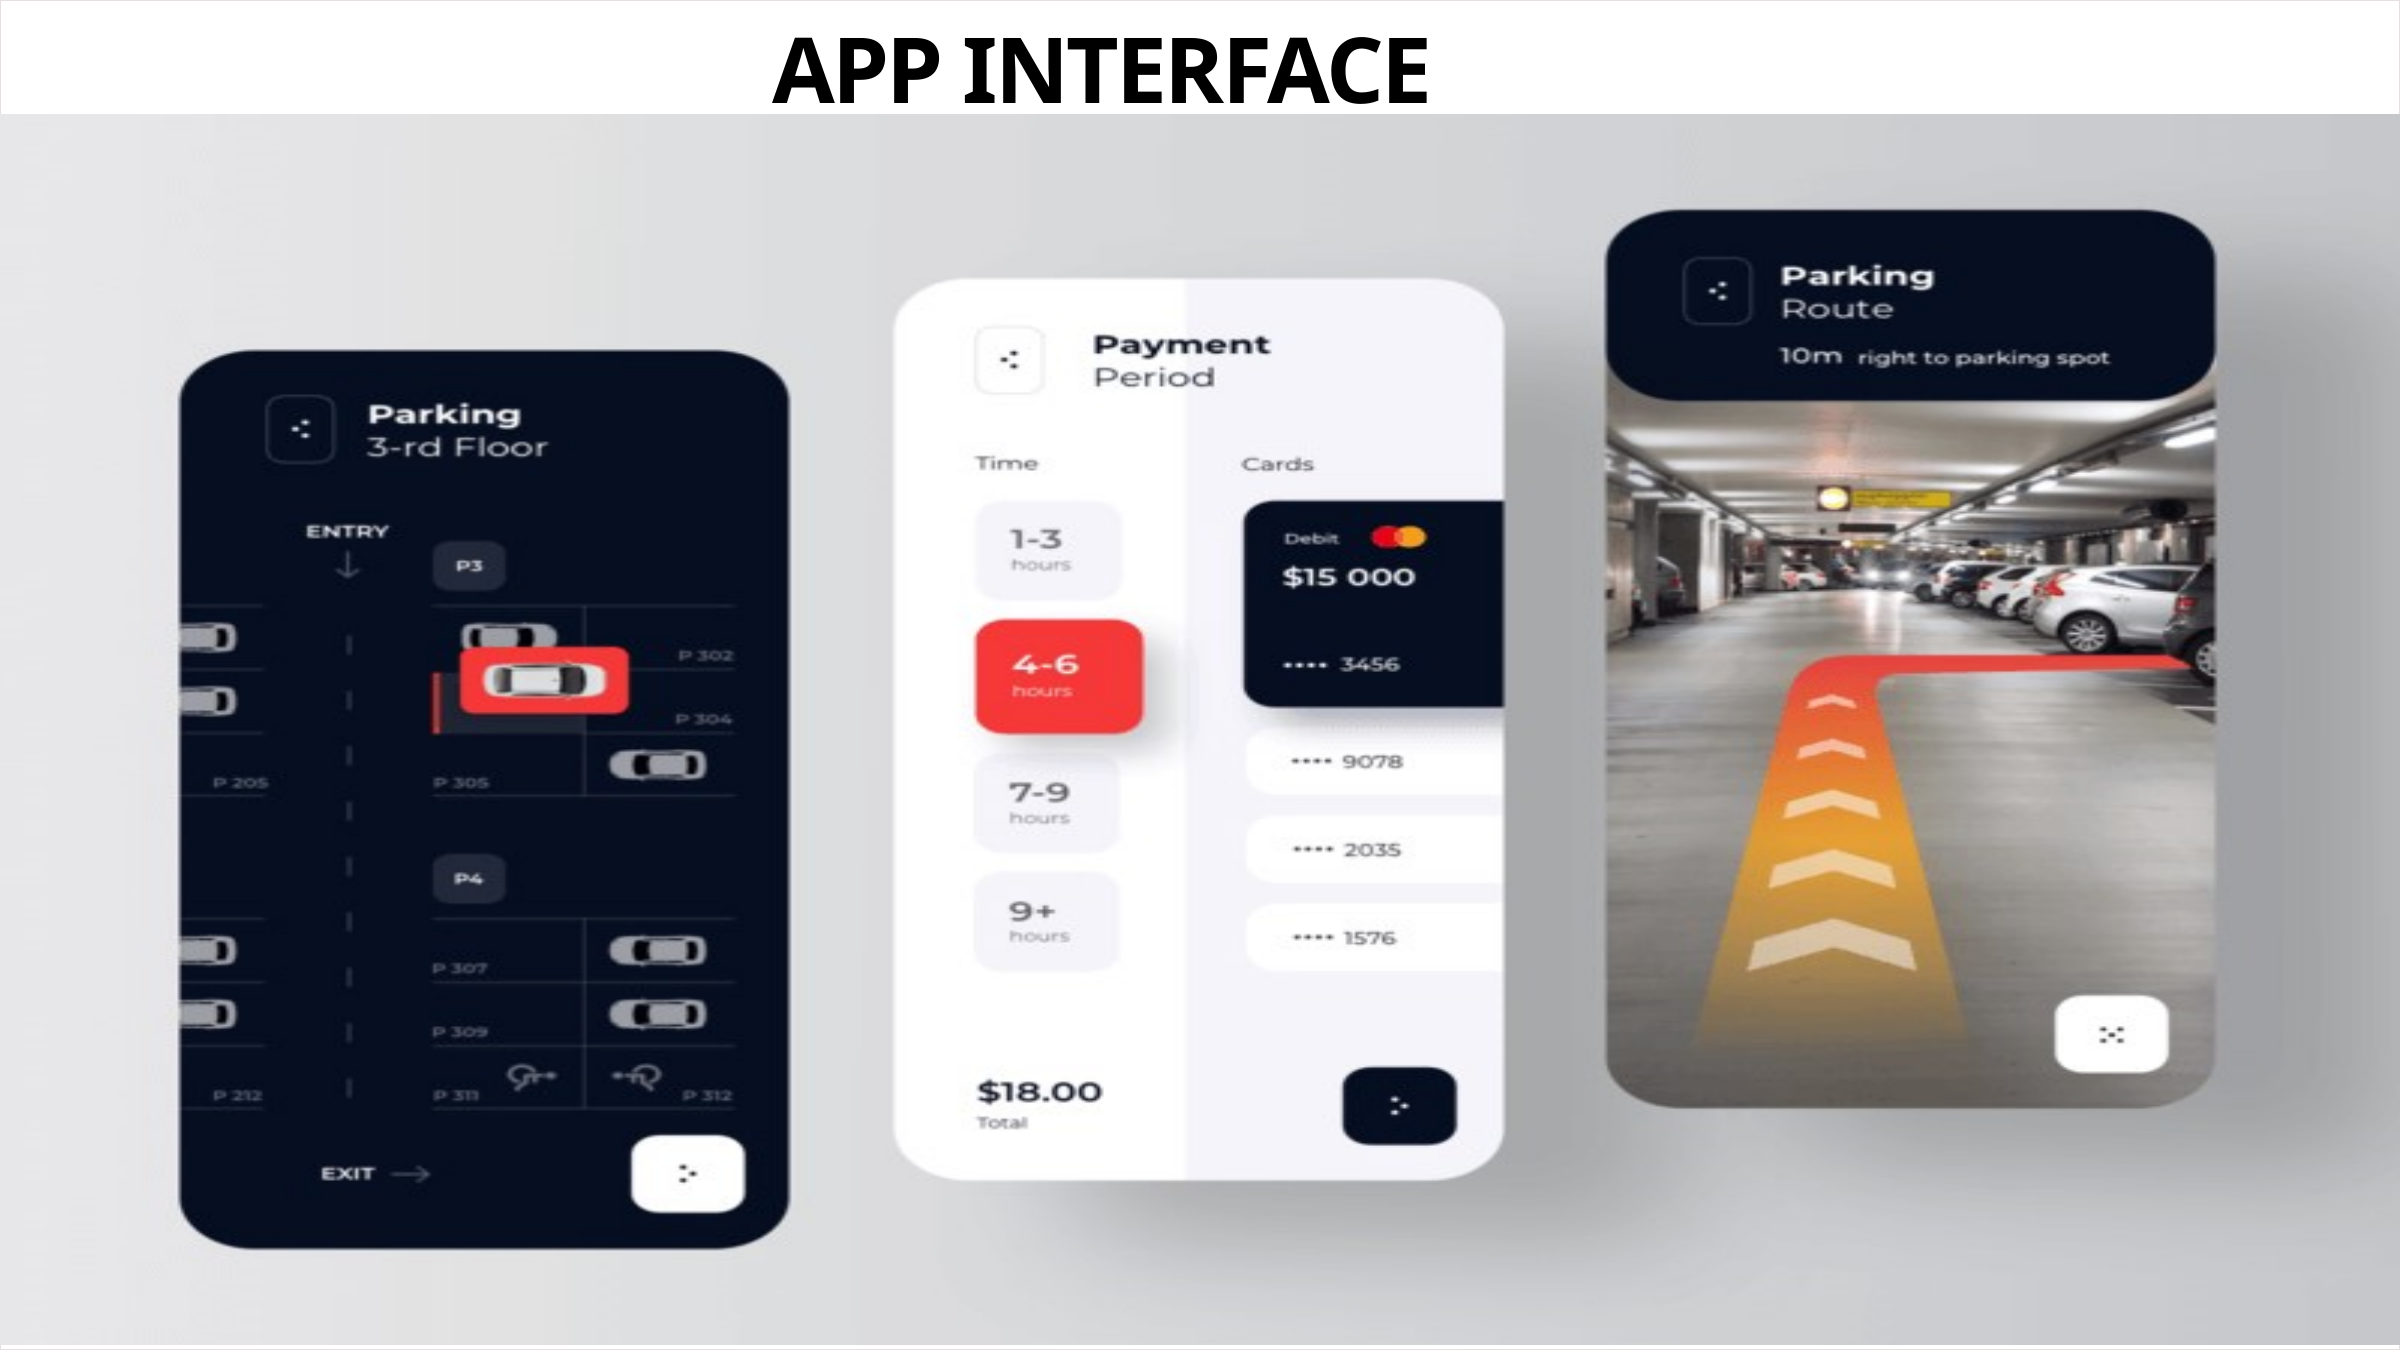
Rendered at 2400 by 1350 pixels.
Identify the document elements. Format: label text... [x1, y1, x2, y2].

text_box APP INTERFACE [251, 0, 1953, 114]
text_box [1953, 0, 2400, 114]
text_box [0, 1345, 2400, 1350]
picture [0, 114, 2400, 1345]
text_box [0, 0, 251, 114]
